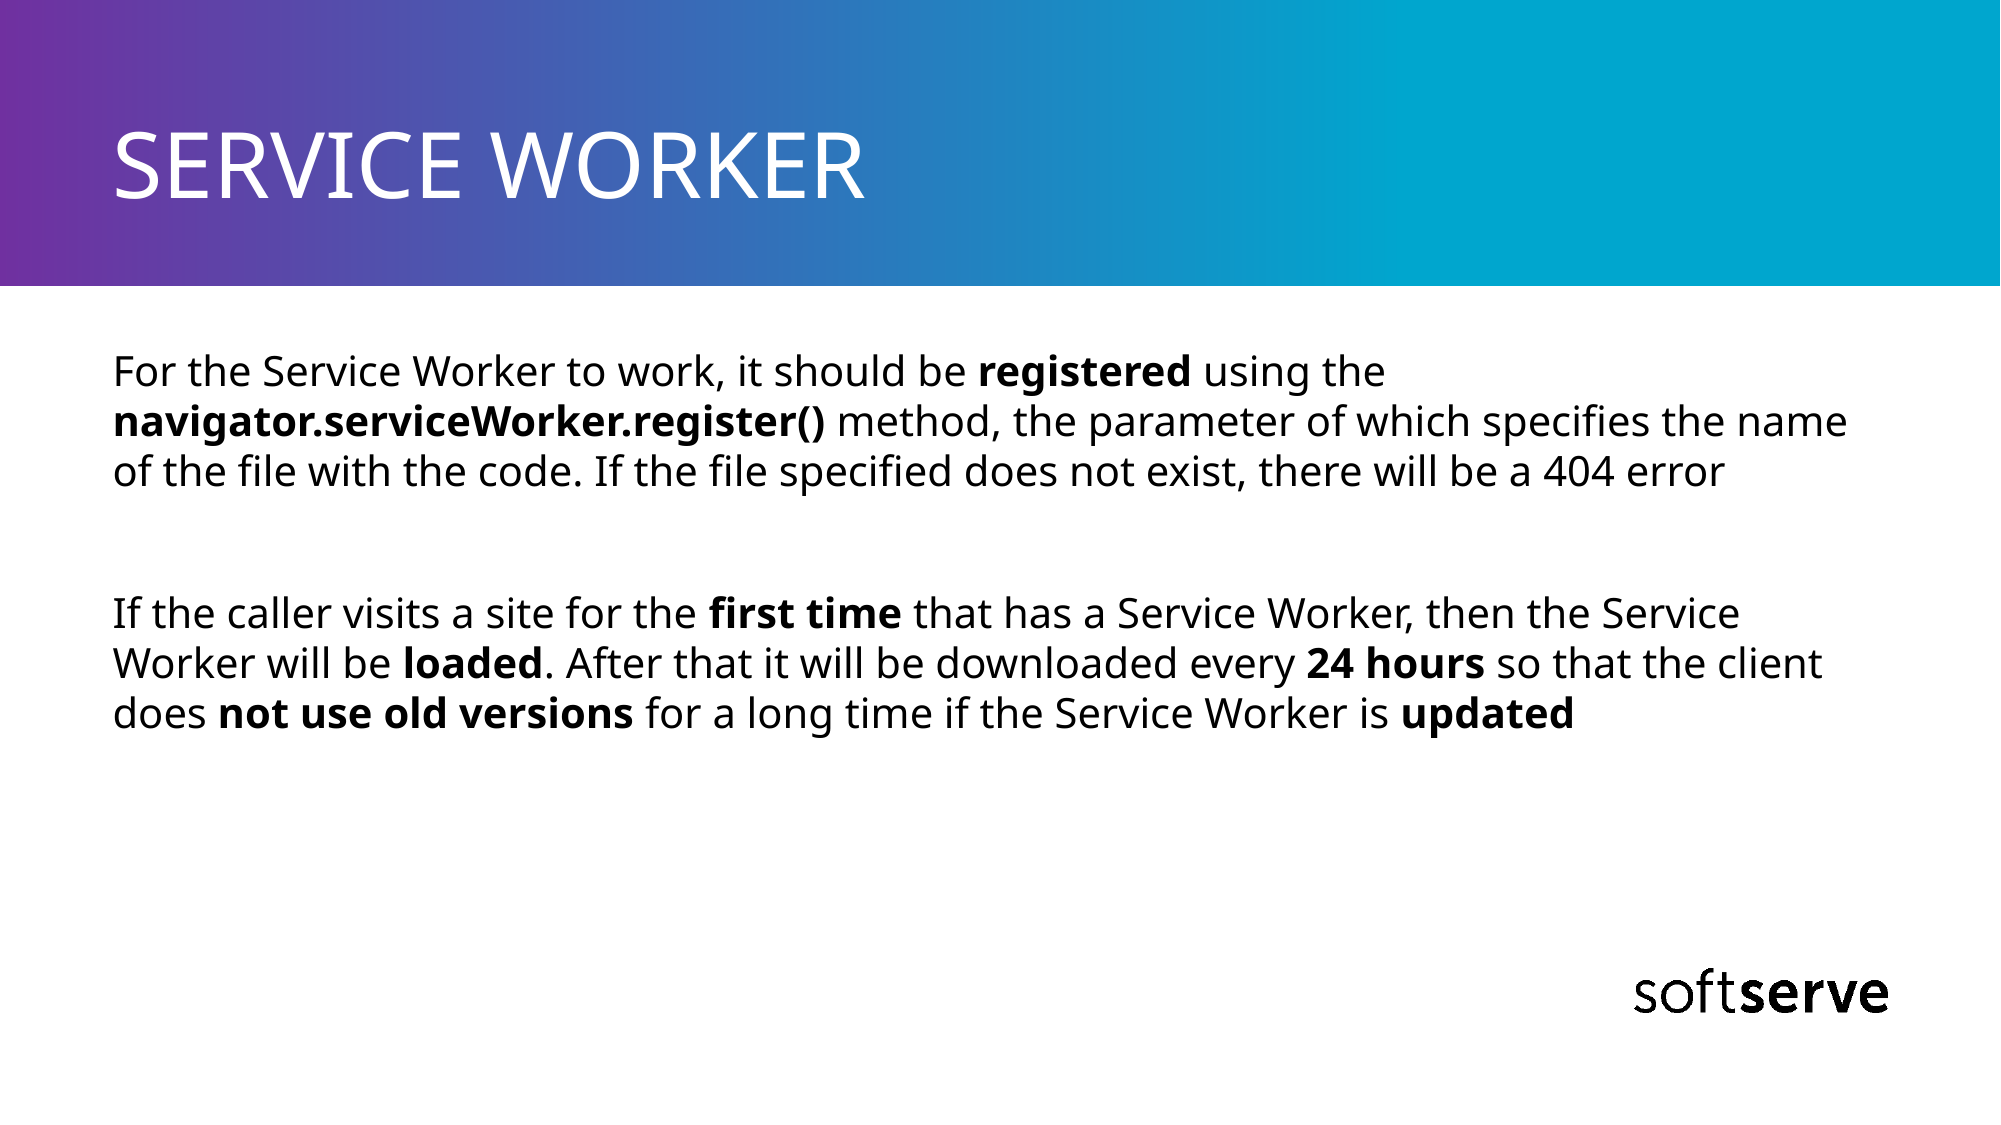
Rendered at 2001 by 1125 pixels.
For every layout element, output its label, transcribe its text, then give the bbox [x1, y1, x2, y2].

title SERVICE WORKER [112, 112, 1888, 225]
picture [1634, 968, 1888, 1013]
list For the Service Worker to work, it should be registered using the navigator.serviceWorker.register() method, the parameter of which specifies the name of the file with the code. If the file specified does not exist, there will be a 404 error If the caller visits a site for the first time that has a Service Worker, then the Service Worker will be loaded. After that it will be downloaded every 24 hours so that the client does not use old versions for a long time if the Service Worker is updated [112, 337, 1888, 900]
